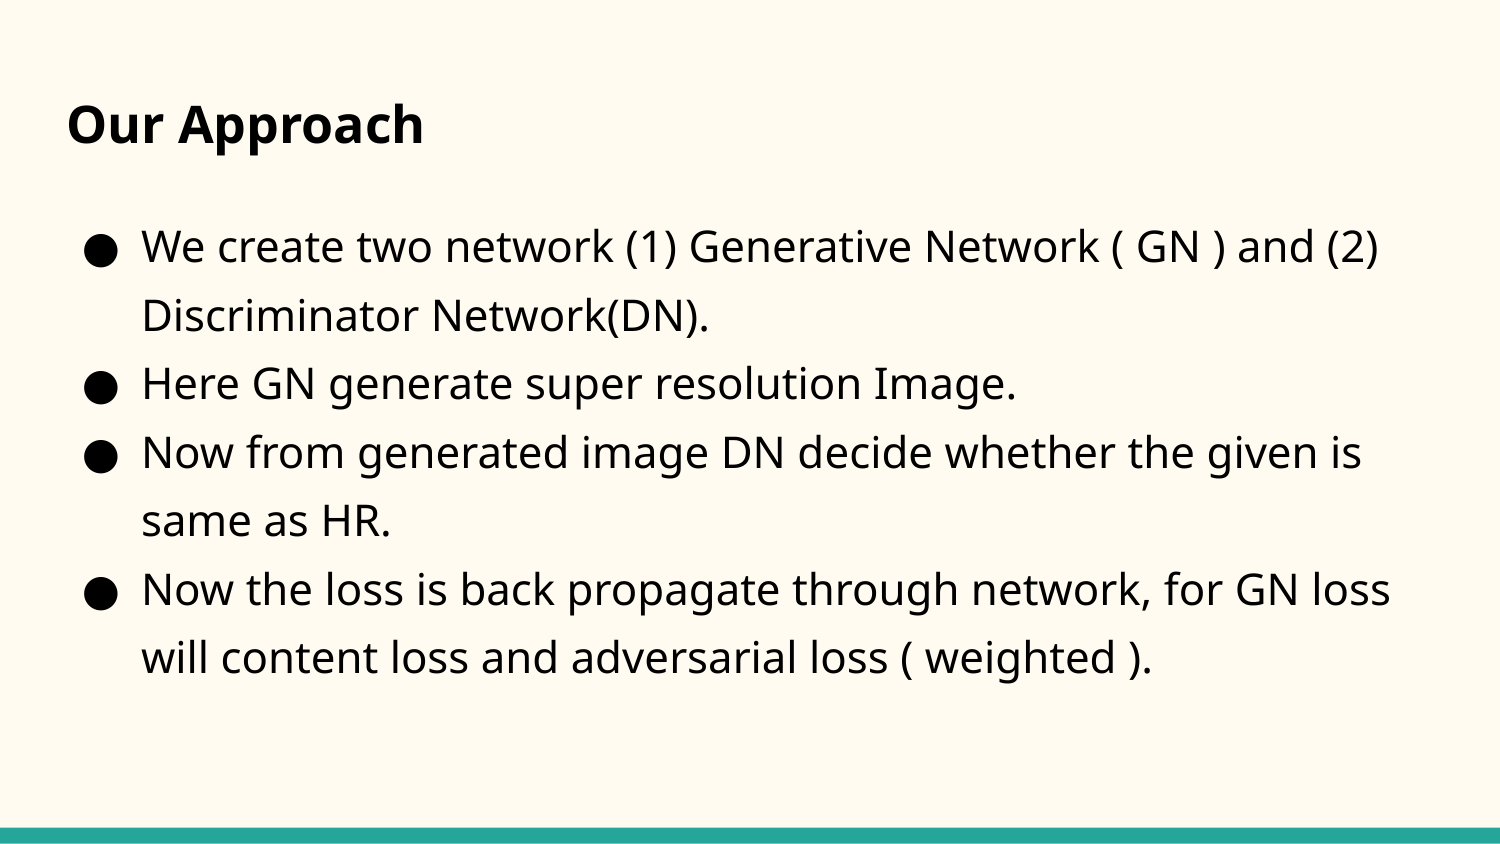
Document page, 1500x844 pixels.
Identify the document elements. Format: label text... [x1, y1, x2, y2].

list We create two network (1) Generative Network ( GN ) and (2) Discriminator Network(DN). Here GN generate super resolution Image. Now from generated image DN decide whether the given is same as HR. Now the loss is back propagate through network, for GN loss will content loss and adversarial loss ( weighted ). [51, 192, 1449, 750]
title Our Approach [51, 72, 1449, 174]
